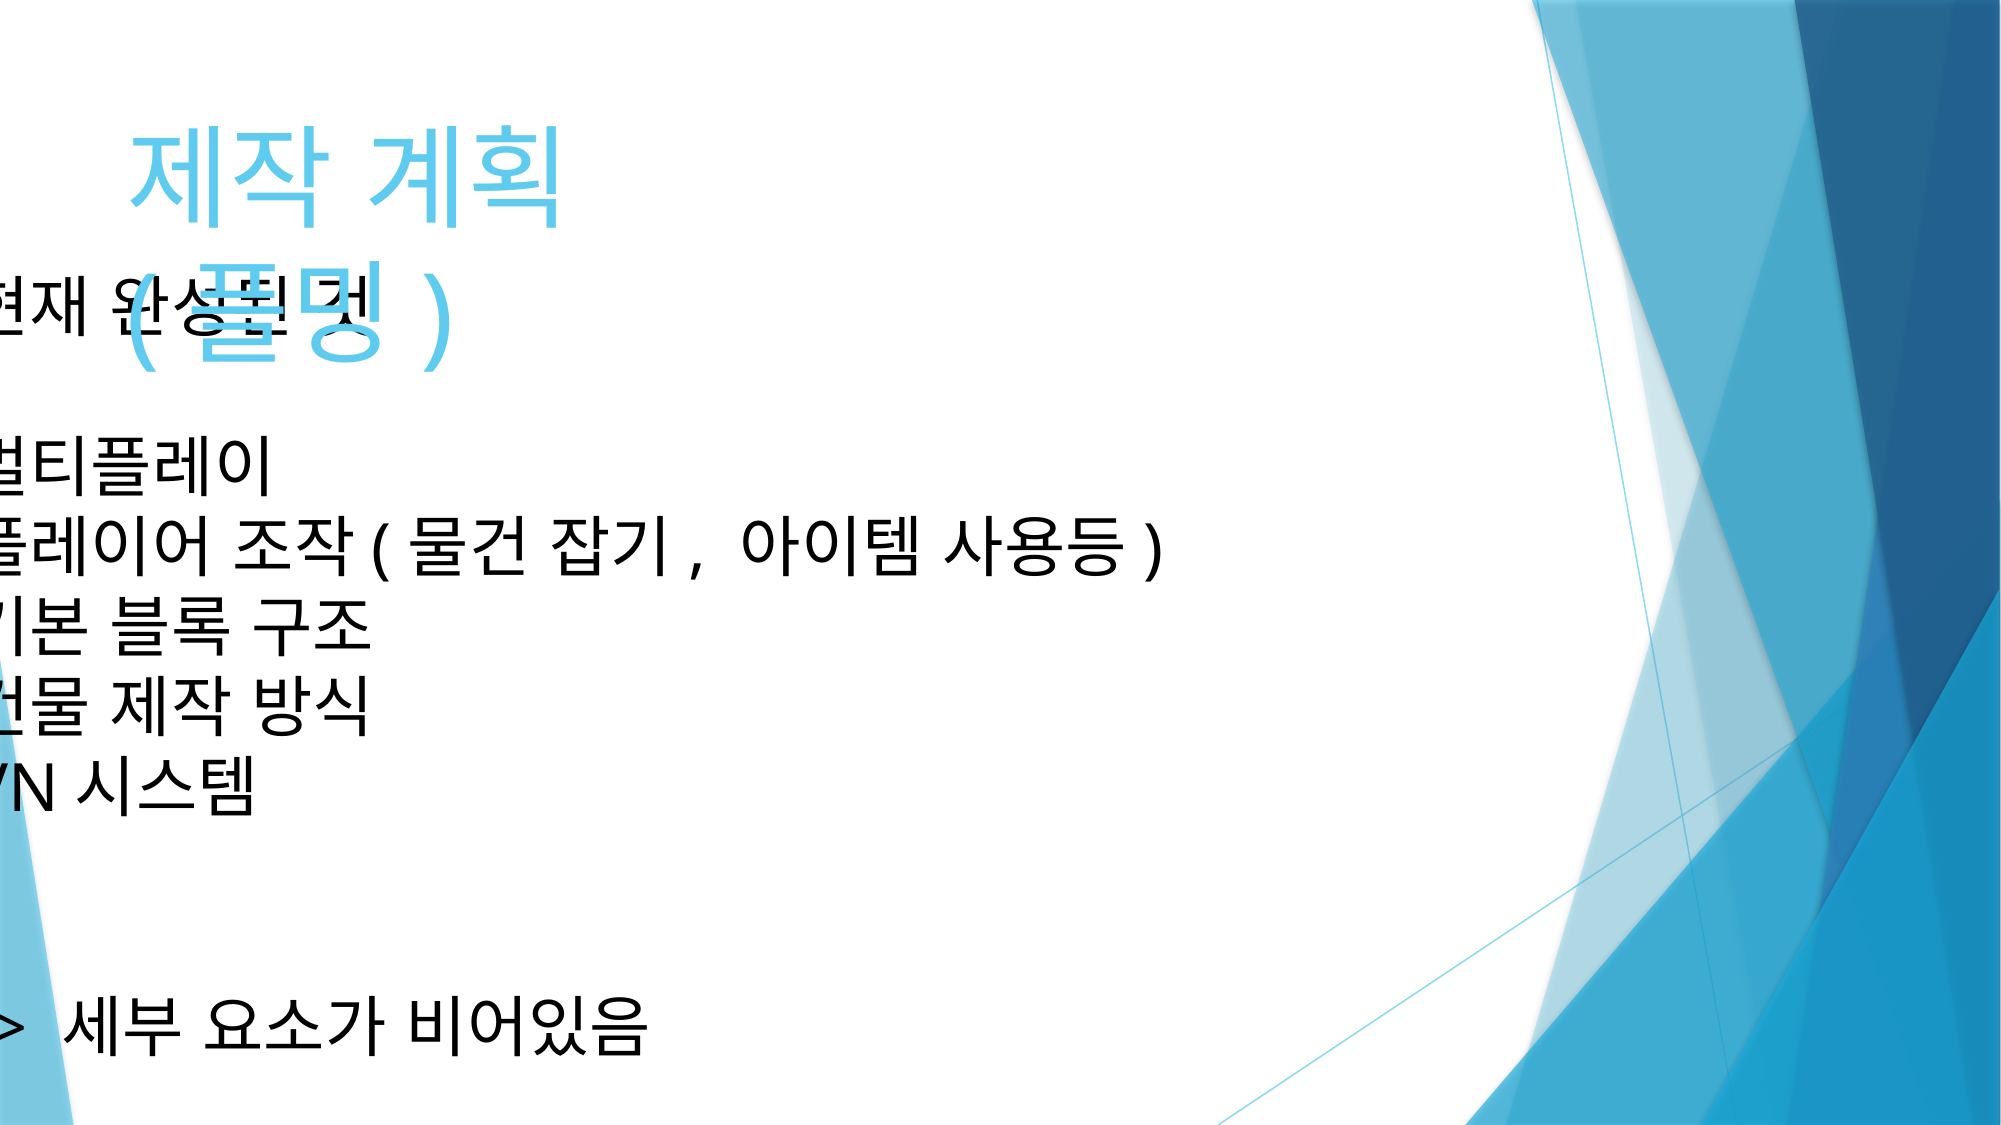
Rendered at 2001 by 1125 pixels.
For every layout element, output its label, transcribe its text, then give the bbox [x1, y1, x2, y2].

title 제작 계획(플밍) [111, 99, 694, 229]
text_box 현재 완성된 것 멀티플레이 플레이어 조작(물건 잡기, 아이템 사용등) 기본 블록 구조 건물 제작 방식 VN시스템 -> 세부 요소가 비어있음 [0, 257, 1179, 1072]
